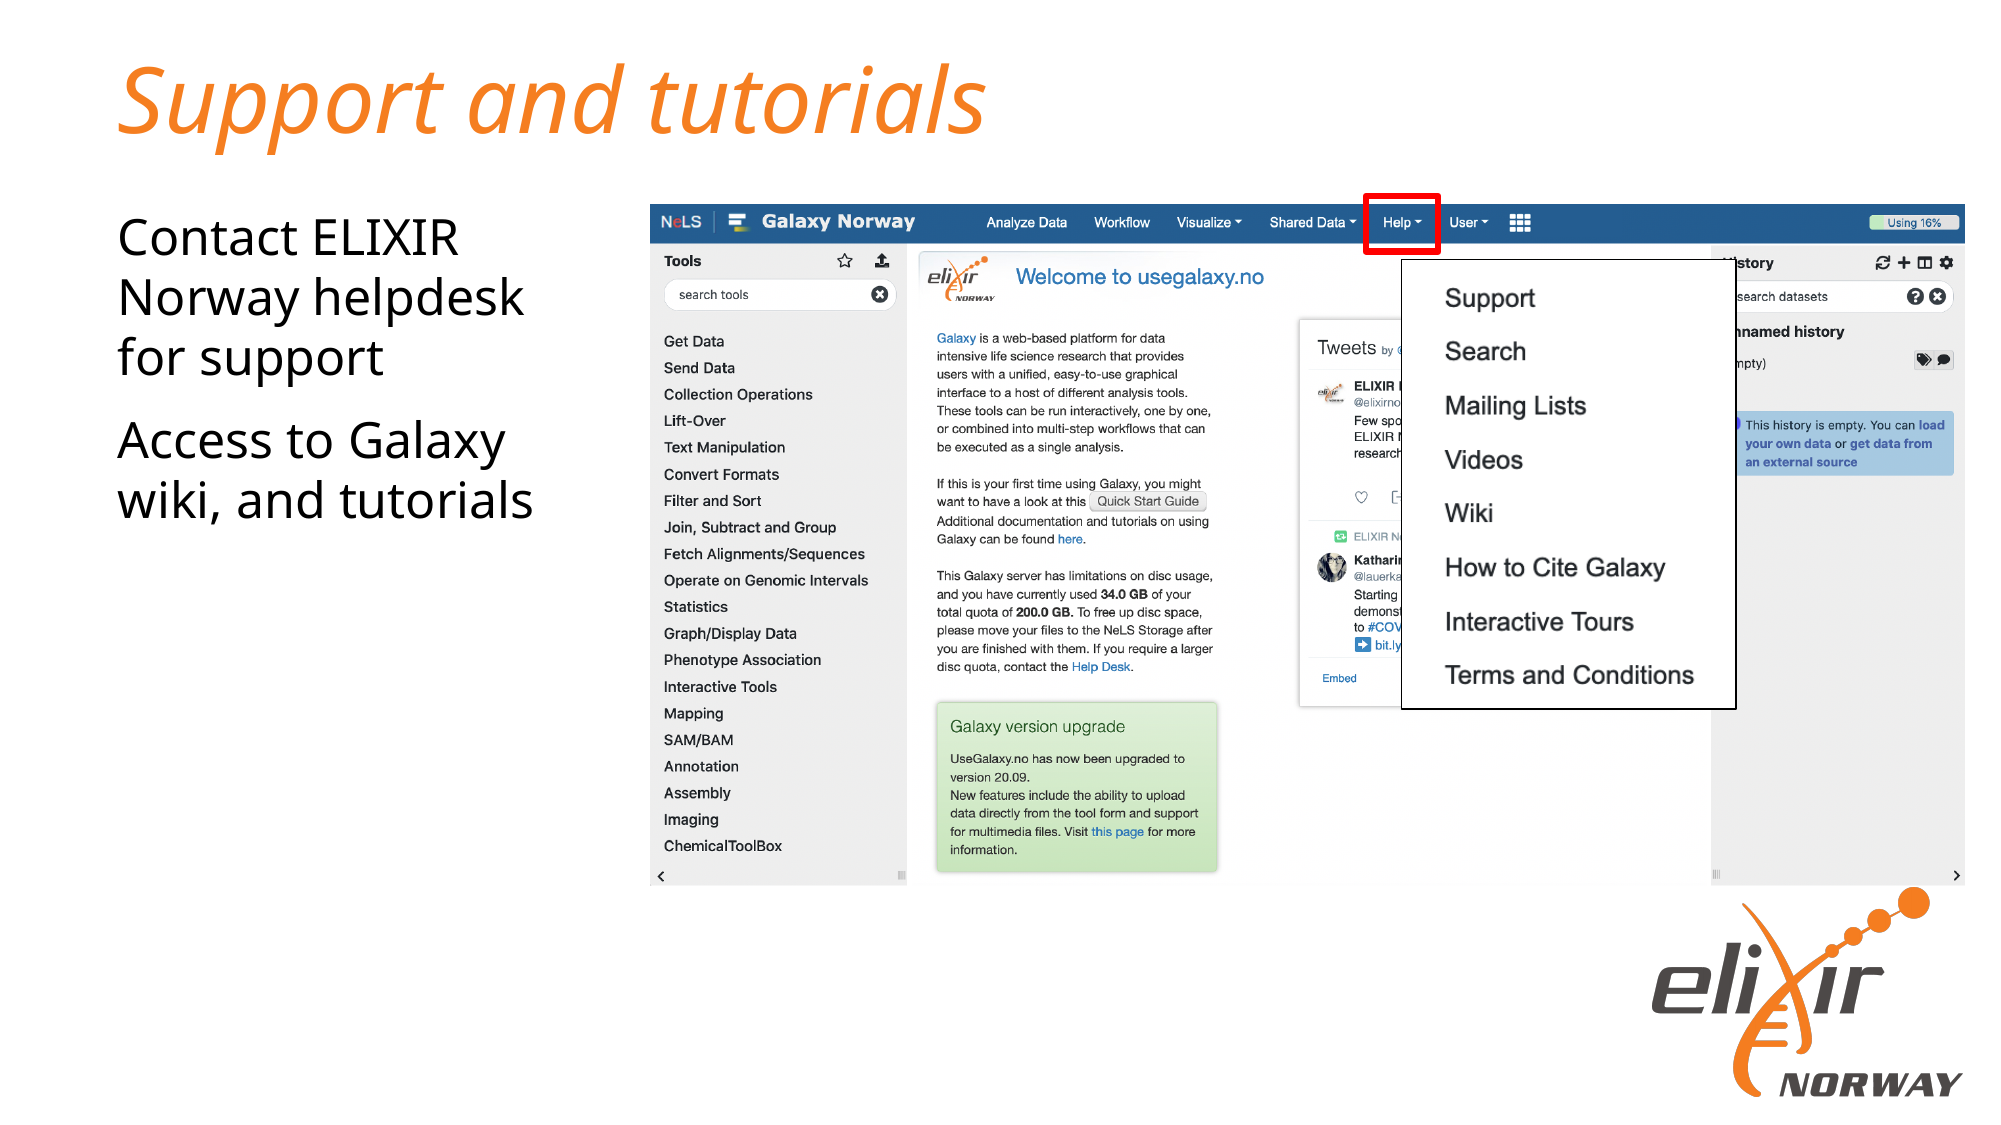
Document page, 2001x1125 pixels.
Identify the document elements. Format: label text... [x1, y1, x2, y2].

list Contact ELIXIR Norway helpdesk for support Access to Galaxy wiki, and tutorials [117, 205, 598, 920]
text_box [1365, 196, 1439, 203]
title Support and tutorials [117, 54, 1902, 161]
picture [1652, 887, 1963, 1097]
picture [650, 204, 1965, 886]
